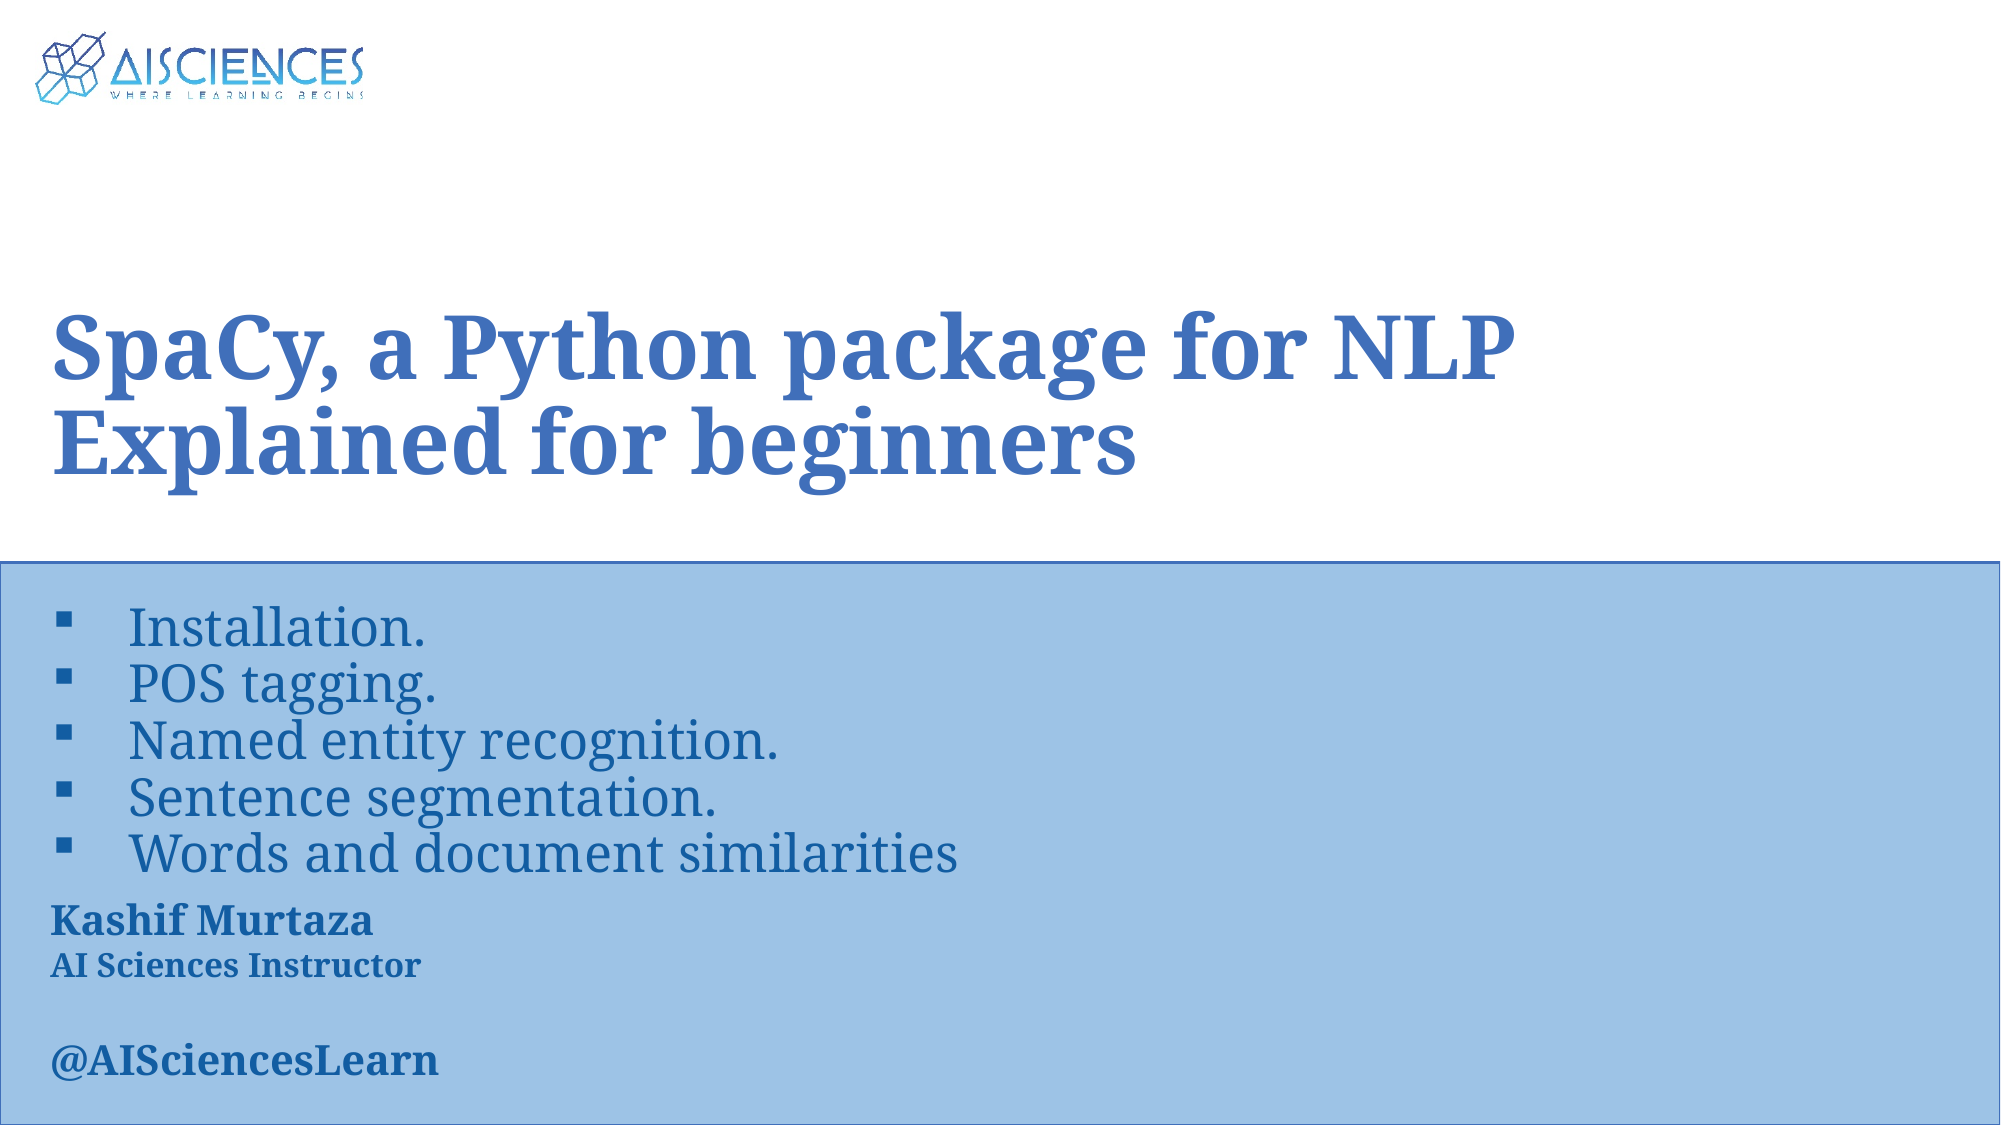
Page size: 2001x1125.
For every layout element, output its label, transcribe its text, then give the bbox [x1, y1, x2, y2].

text_box SpaCy, a Python package for NLP Explained for beginners [37, 295, 1603, 563]
picture [35, 31, 363, 105]
text_box Installation. POS tagging. Named entity recognition. Sentence segmentation. Words and document similarities [37, 593, 1694, 895]
